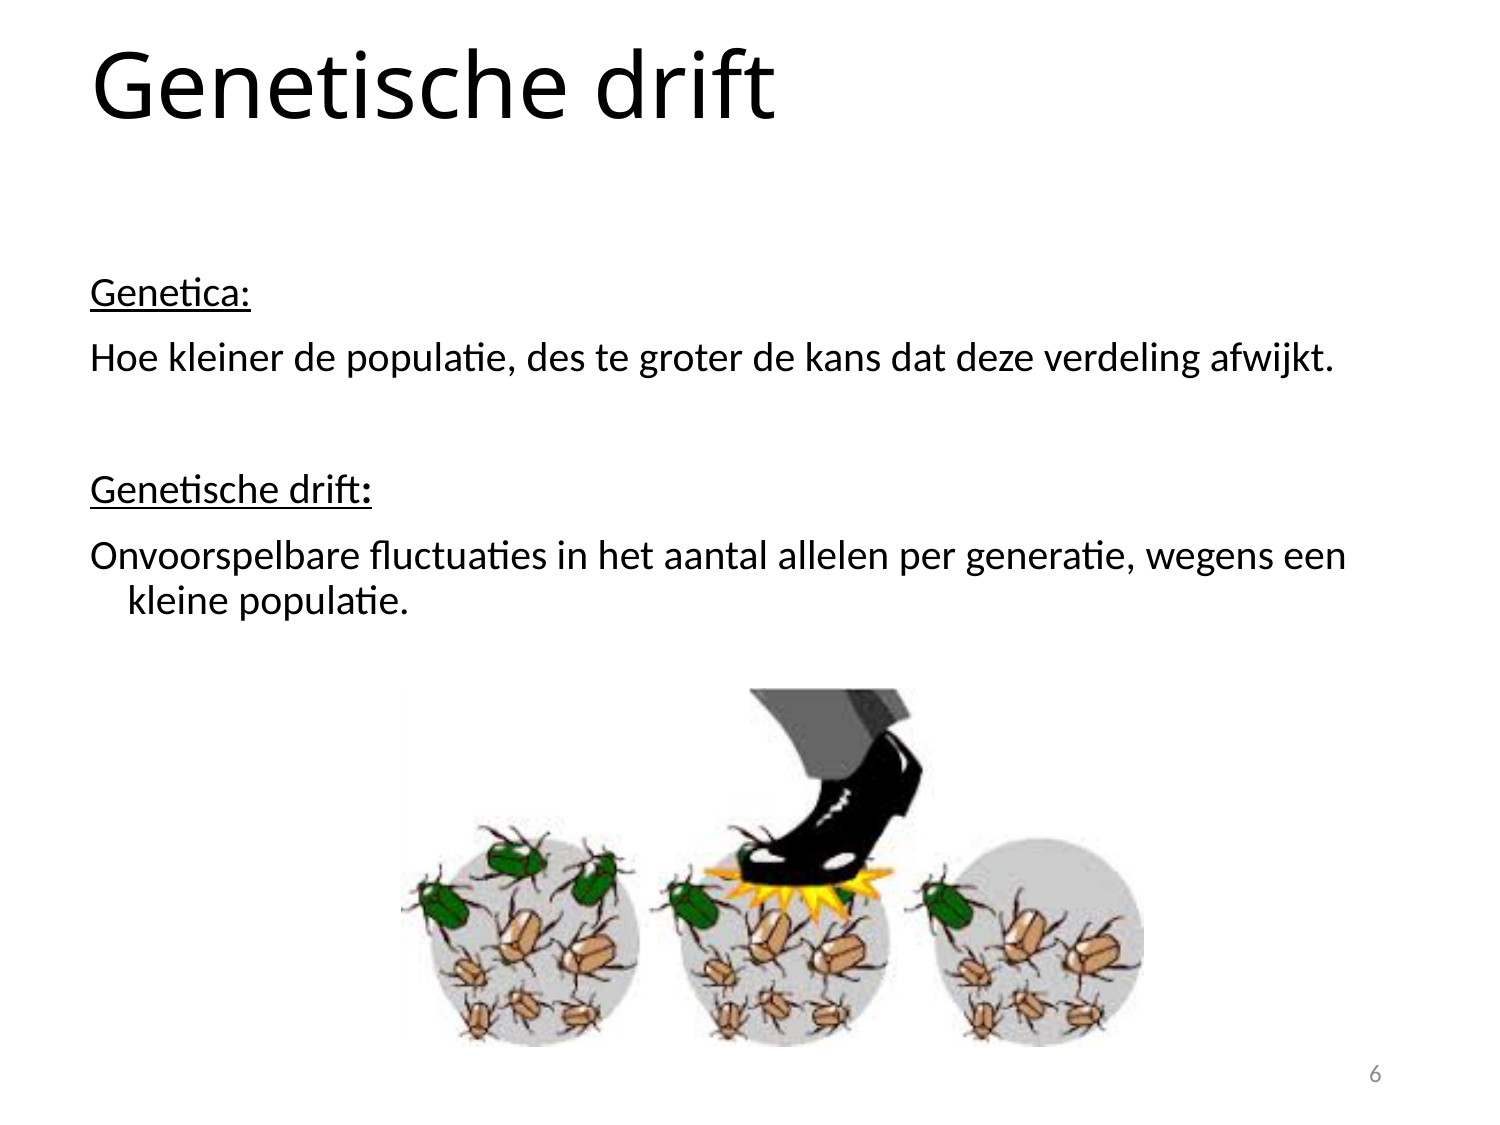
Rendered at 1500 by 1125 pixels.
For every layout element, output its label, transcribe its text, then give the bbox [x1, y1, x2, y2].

list Genetica: Hoe kleiner de populatie, des te groter de kans dat deze verdeling afwijkt. Genetische drift: Onvoorspelbare fluctuaties in het aantal allelen per generatie, wegens een kleine populatie. [75, 262, 1425, 1047]
slide_number 6 [1059, 1042, 1397, 1103]
title Genetische drift [75, 0, 1425, 183]
picture [401, 688, 1144, 1047]
